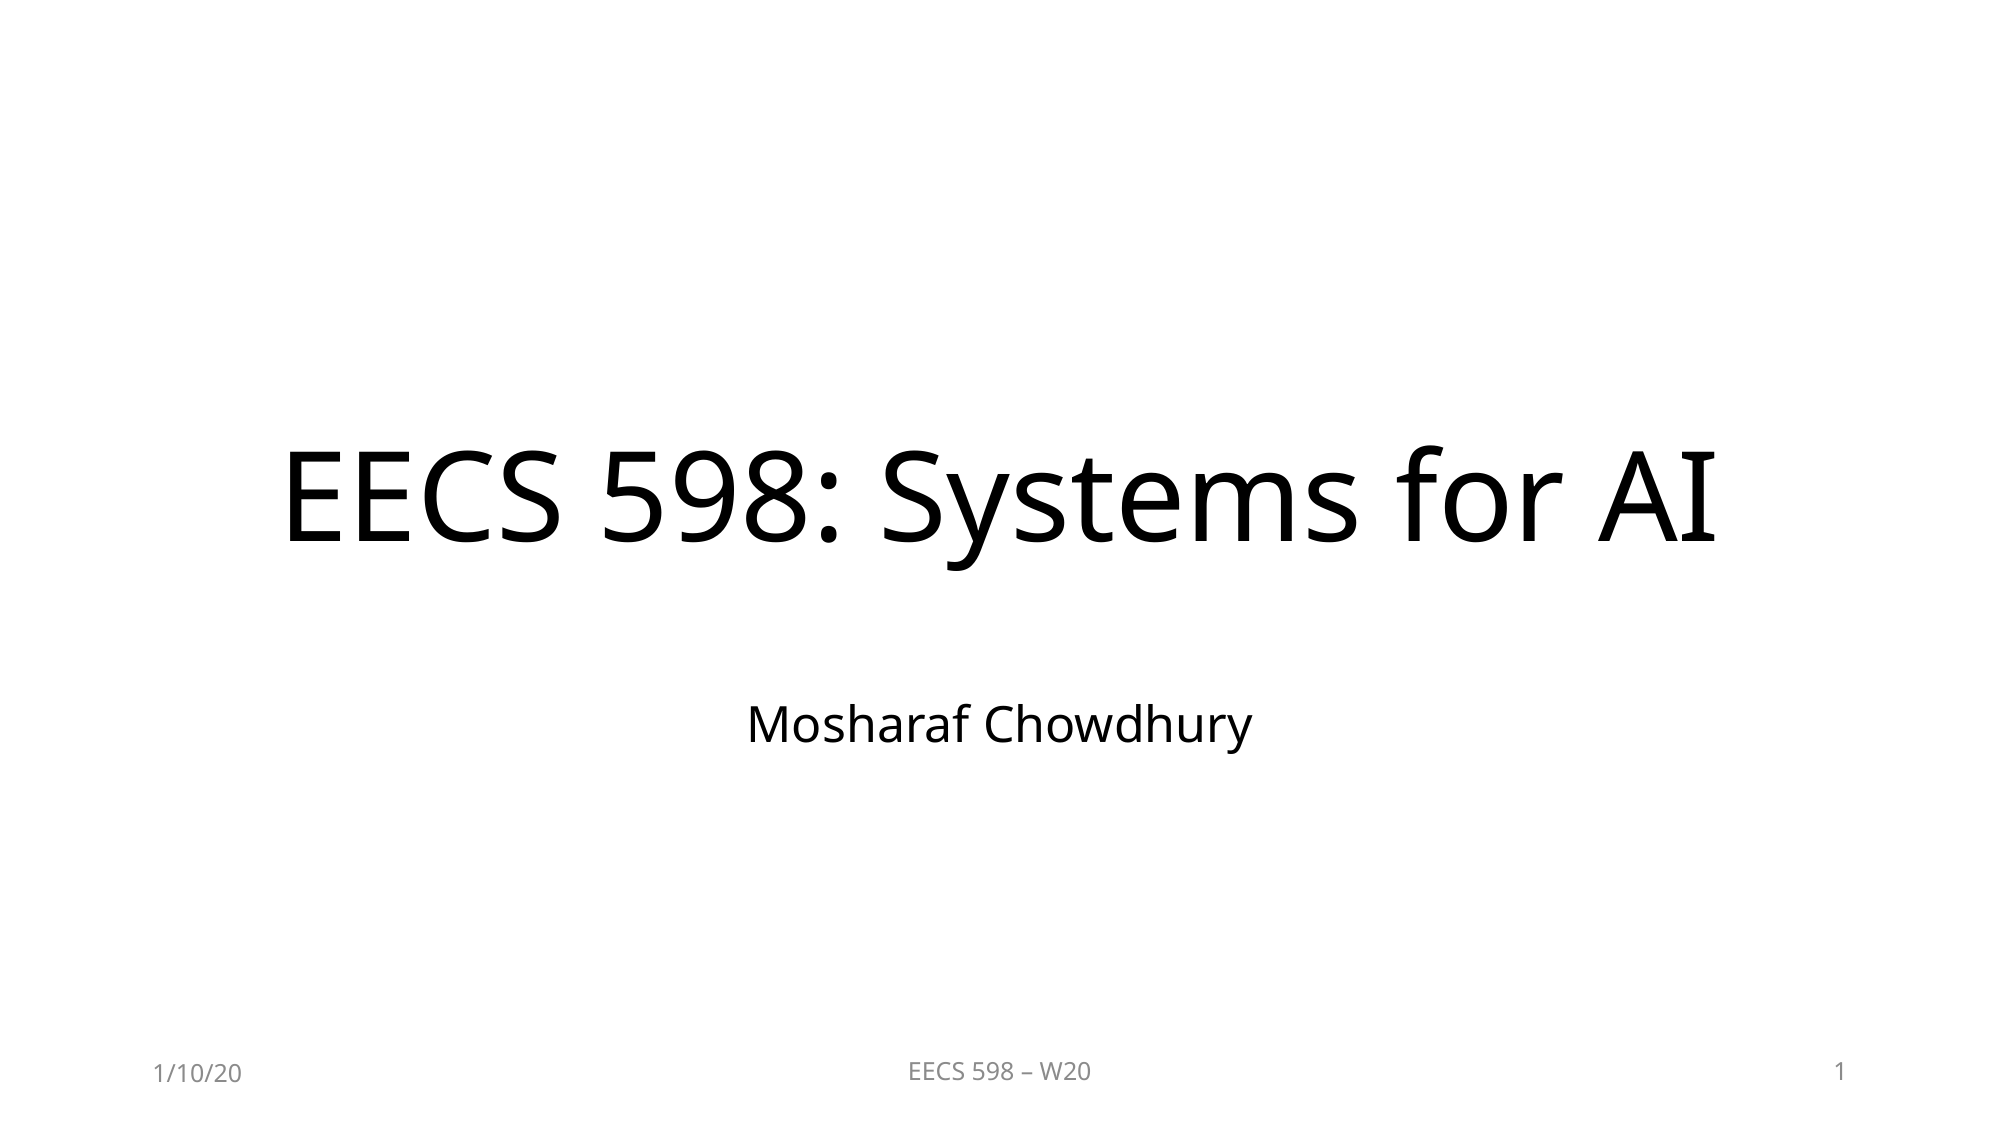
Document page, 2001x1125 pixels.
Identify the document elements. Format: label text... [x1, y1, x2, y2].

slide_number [137, 1042, 588, 1103]
title EECS 598: Systems for AI [249, 184, 1750, 576]
subtitle Mosharaf Chowdhury [249, 590, 1750, 863]
slide_number 1 [1412, 1042, 1863, 1103]
footer EECS 598 – W20 [662, 1042, 1338, 1103]
